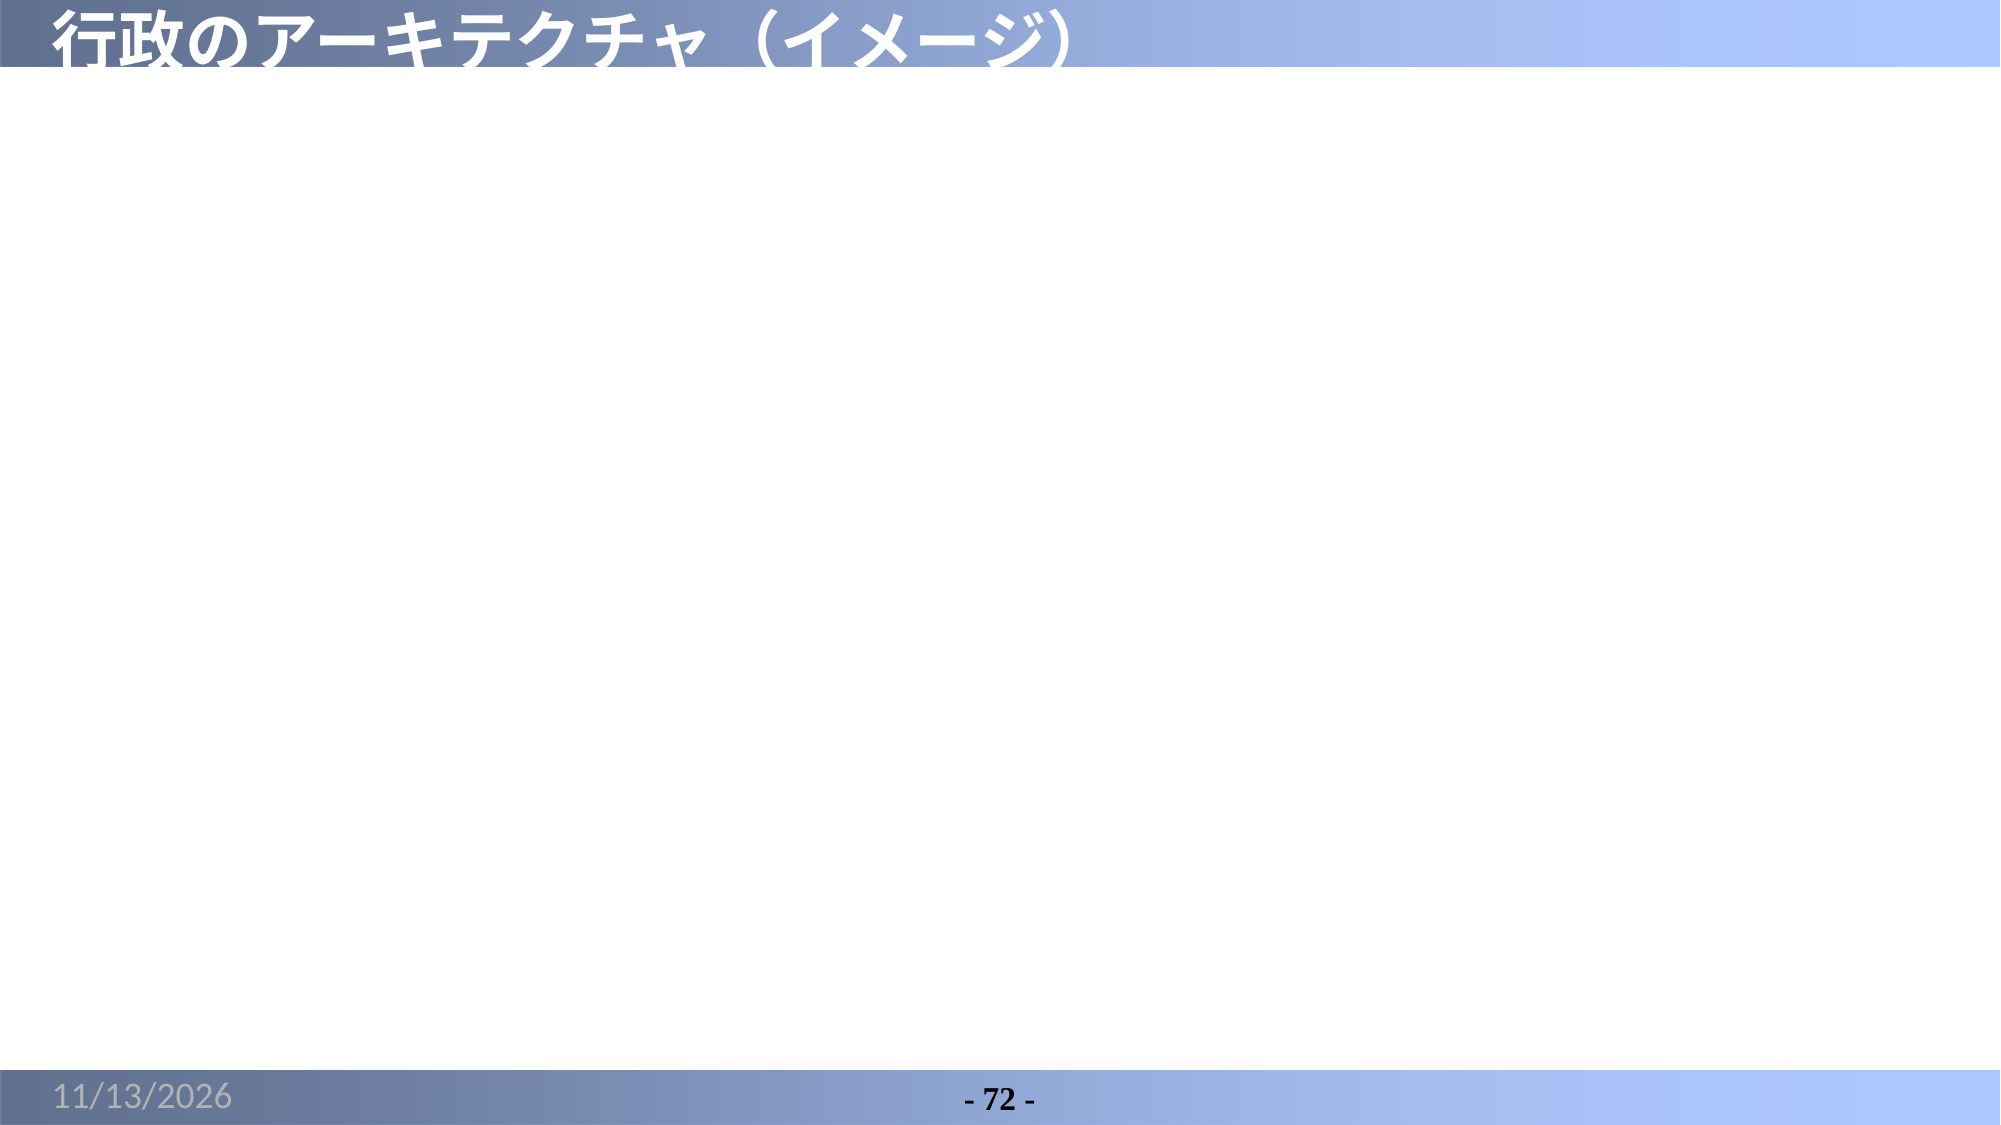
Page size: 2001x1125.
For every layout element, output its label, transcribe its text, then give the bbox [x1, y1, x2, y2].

slide_number - 72 - [934, 1078, 1063, 1117]
title 行政のアーキテクチャ（イメージ） [51, 0, 1921, 81]
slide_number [51, 1071, 512, 1117]
